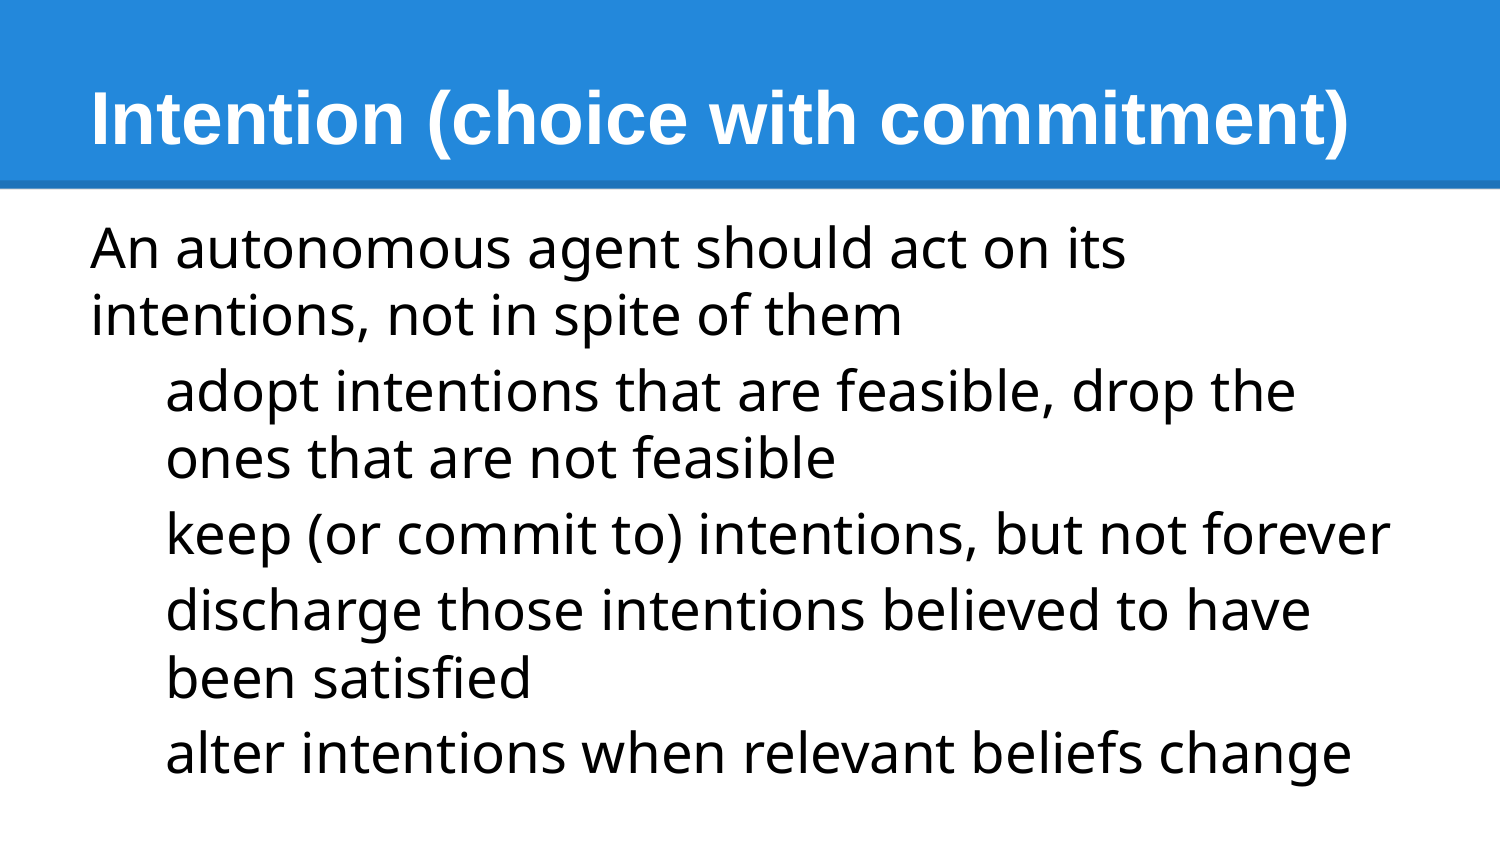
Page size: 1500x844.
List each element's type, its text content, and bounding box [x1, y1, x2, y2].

title Intention (choice with commitment) [75, 33, 1425, 175]
list An autonomous agent should act on its intentions, not in spite of them adopt intentions that are feasible, drop the ones that are not feasible keep (or commit to) intentions, but not forever discharge those intentions believed to have been satisfied alter intentions when relevant beliefs change [75, 196, 1425, 808]
